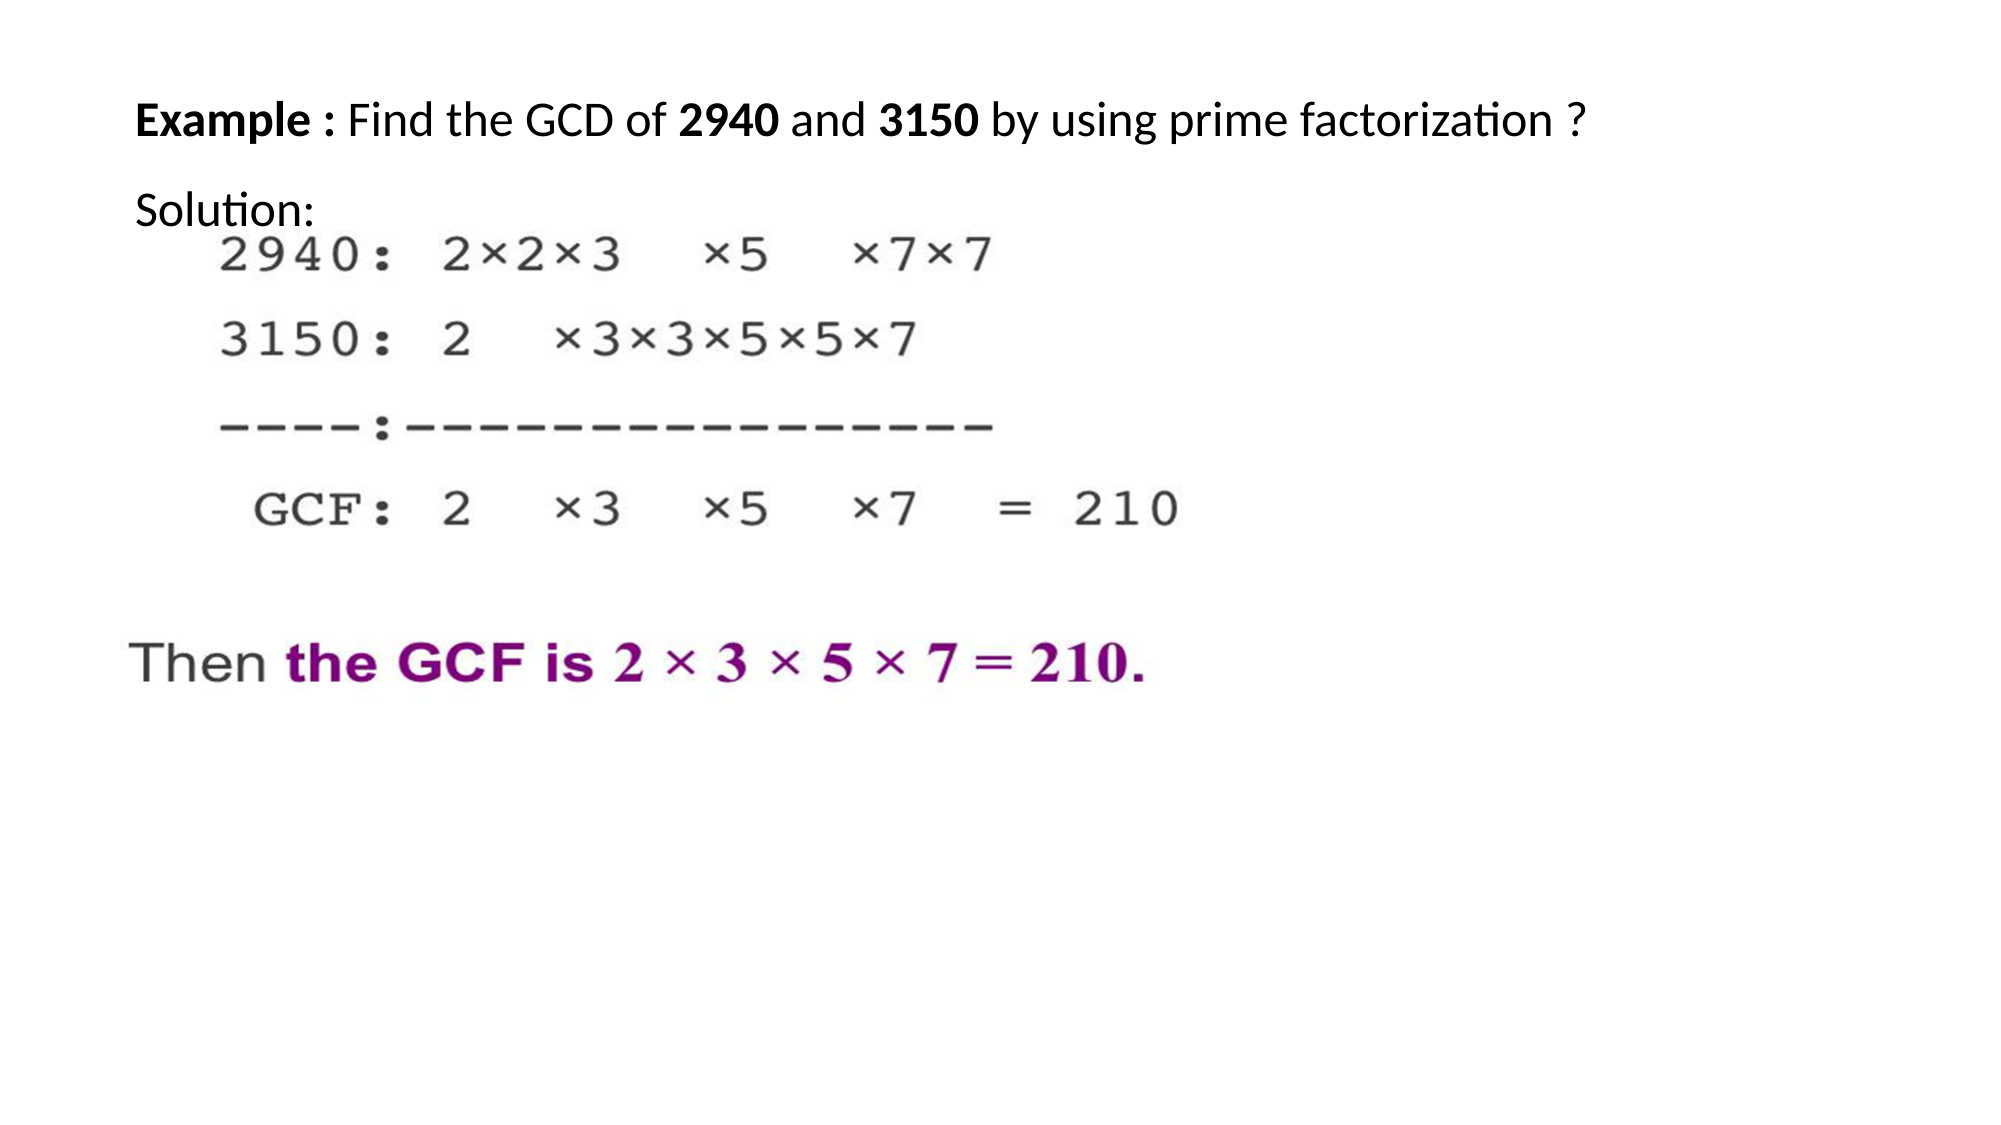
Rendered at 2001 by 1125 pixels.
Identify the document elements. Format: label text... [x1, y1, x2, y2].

text_box Example : Find the GCD of 2940 and 3150 by using prime factorization ? Solution: [120, 48, 1785, 244]
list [120, 147, 1385, 774]
